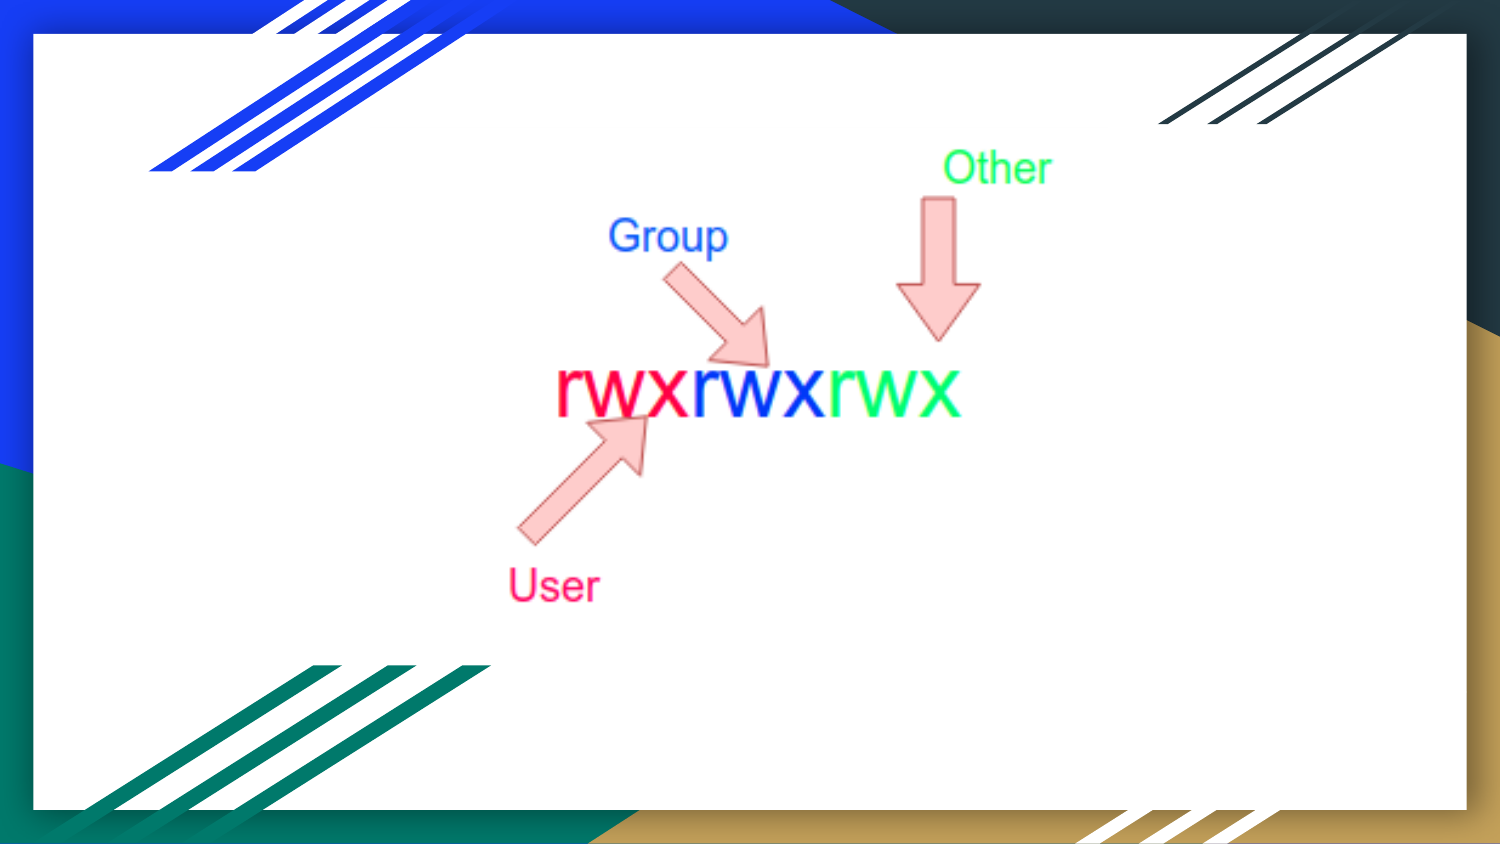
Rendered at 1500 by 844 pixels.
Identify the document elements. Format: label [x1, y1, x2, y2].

picture [370, 126, 1108, 651]
